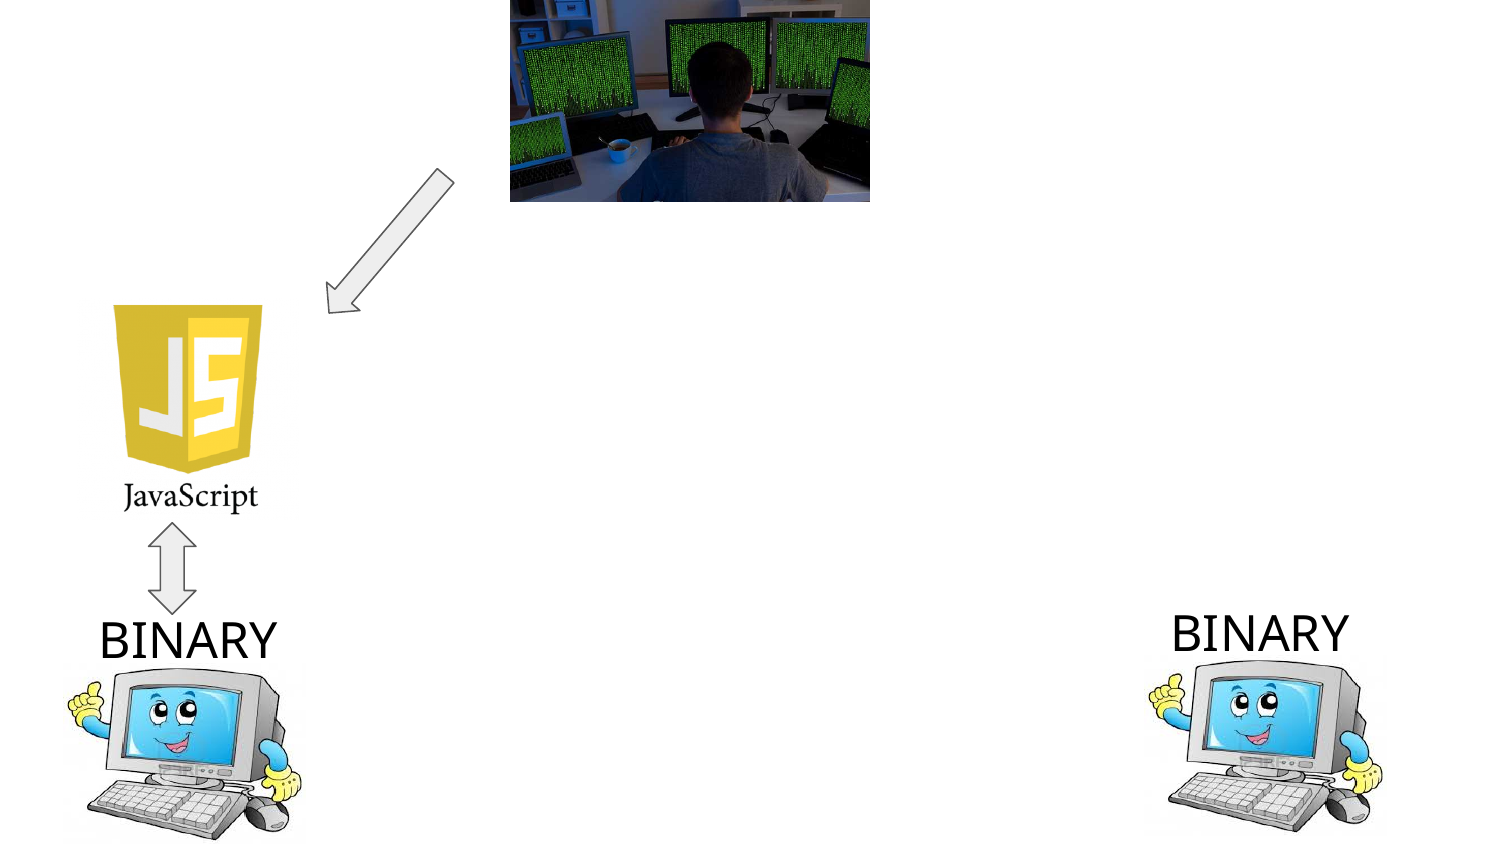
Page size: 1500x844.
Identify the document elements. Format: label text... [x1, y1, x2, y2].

picture [76, 298, 300, 521]
text_box BINARY [8, 593, 368, 656]
text_box [148, 529, 197, 615]
text_box [326, 168, 454, 314]
text_box BINARY [1080, 586, 1440, 649]
picture [62, 663, 306, 844]
picture [510, 0, 870, 202]
picture [1143, 655, 1387, 837]
